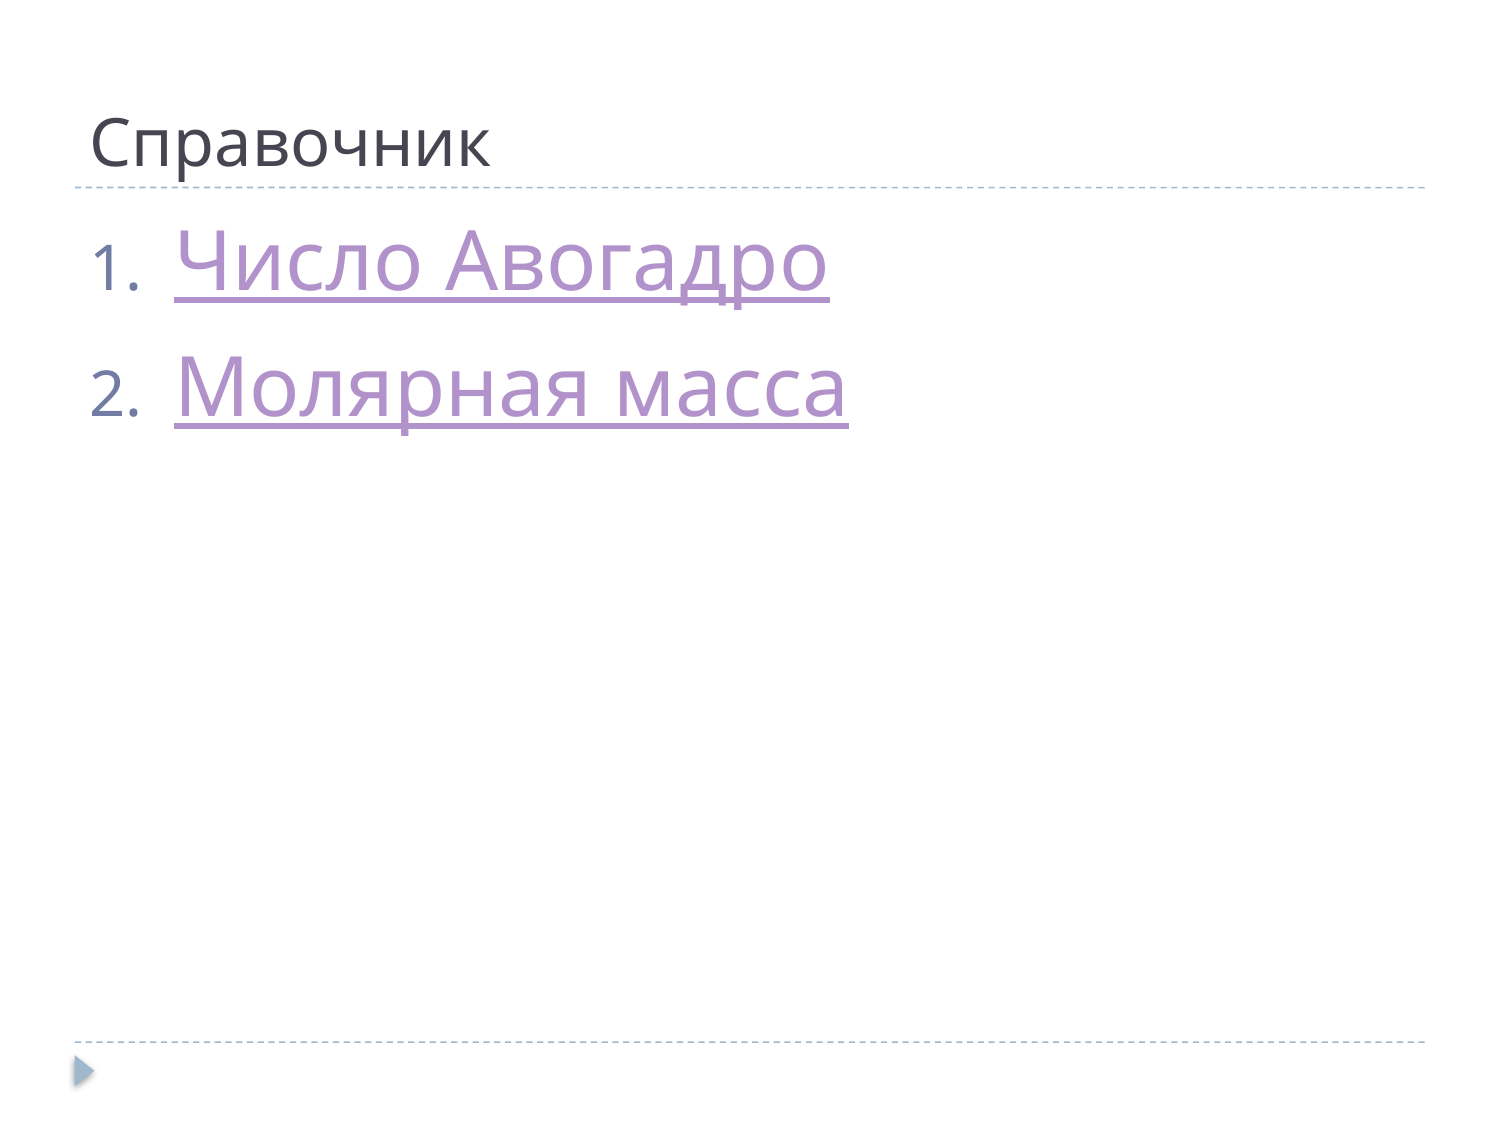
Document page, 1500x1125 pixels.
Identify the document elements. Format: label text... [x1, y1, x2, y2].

list Число Авогадро Молярная масса [75, 200, 1425, 1010]
title Справочник [75, 24, 1425, 188]
